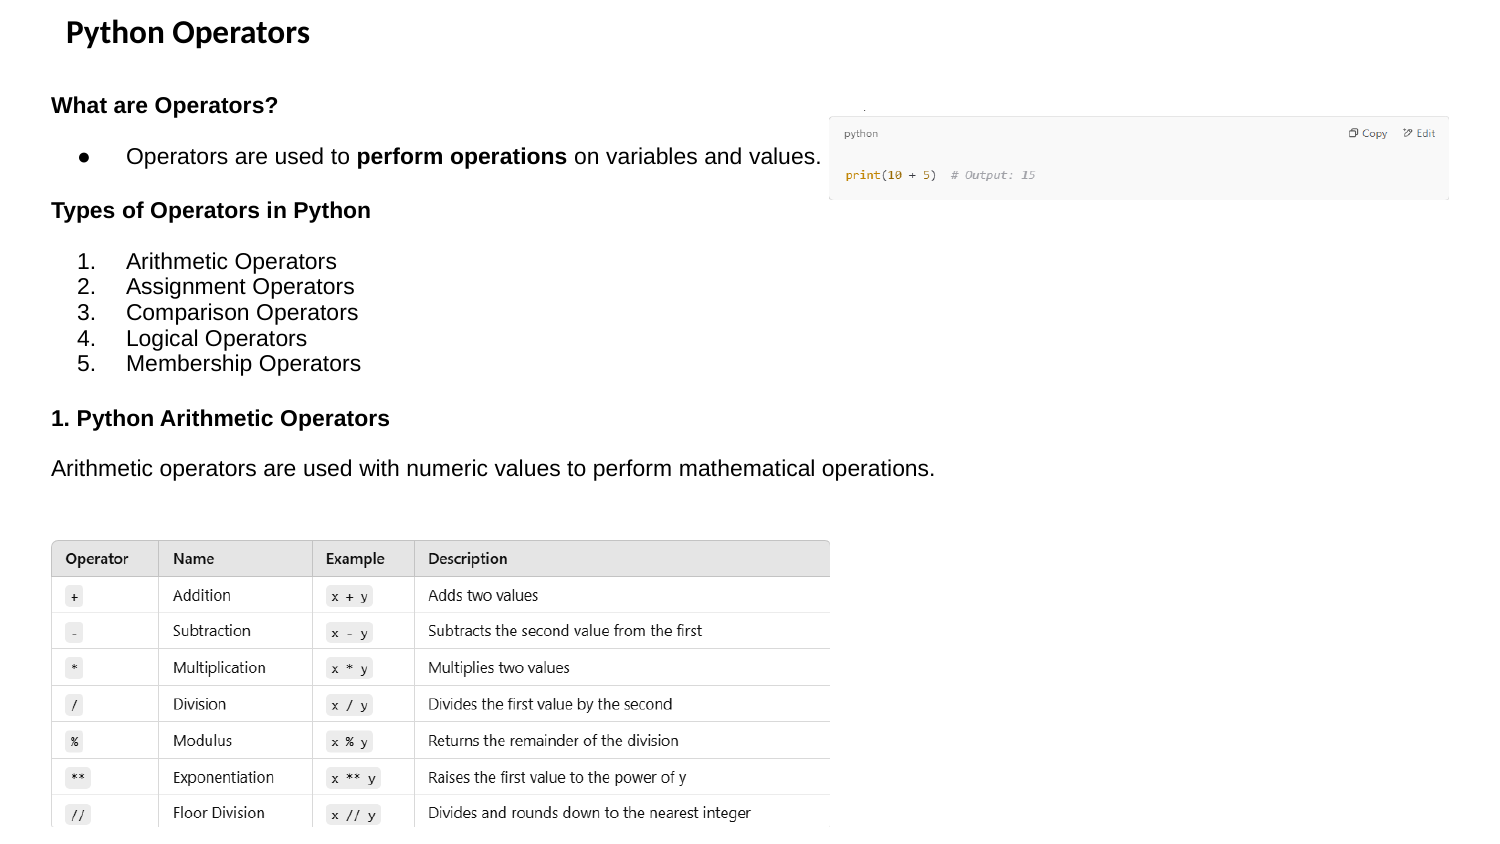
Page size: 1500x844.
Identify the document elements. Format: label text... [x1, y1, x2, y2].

title Python Operators [51, 4, 1449, 78]
picture [829, 109, 1450, 200]
list What are Operators? Operators are used to perform operations on variables and values. Types of Operators in Python Arithmetic Operators Assignment Operators Comparison Operators Logical Operators Membership Operators 1. Python Arithmetic Operators Arithmetic operators are used with numeric values to perform mathematical operations. [35, 78, 1484, 844]
picture [50, 538, 830, 828]
